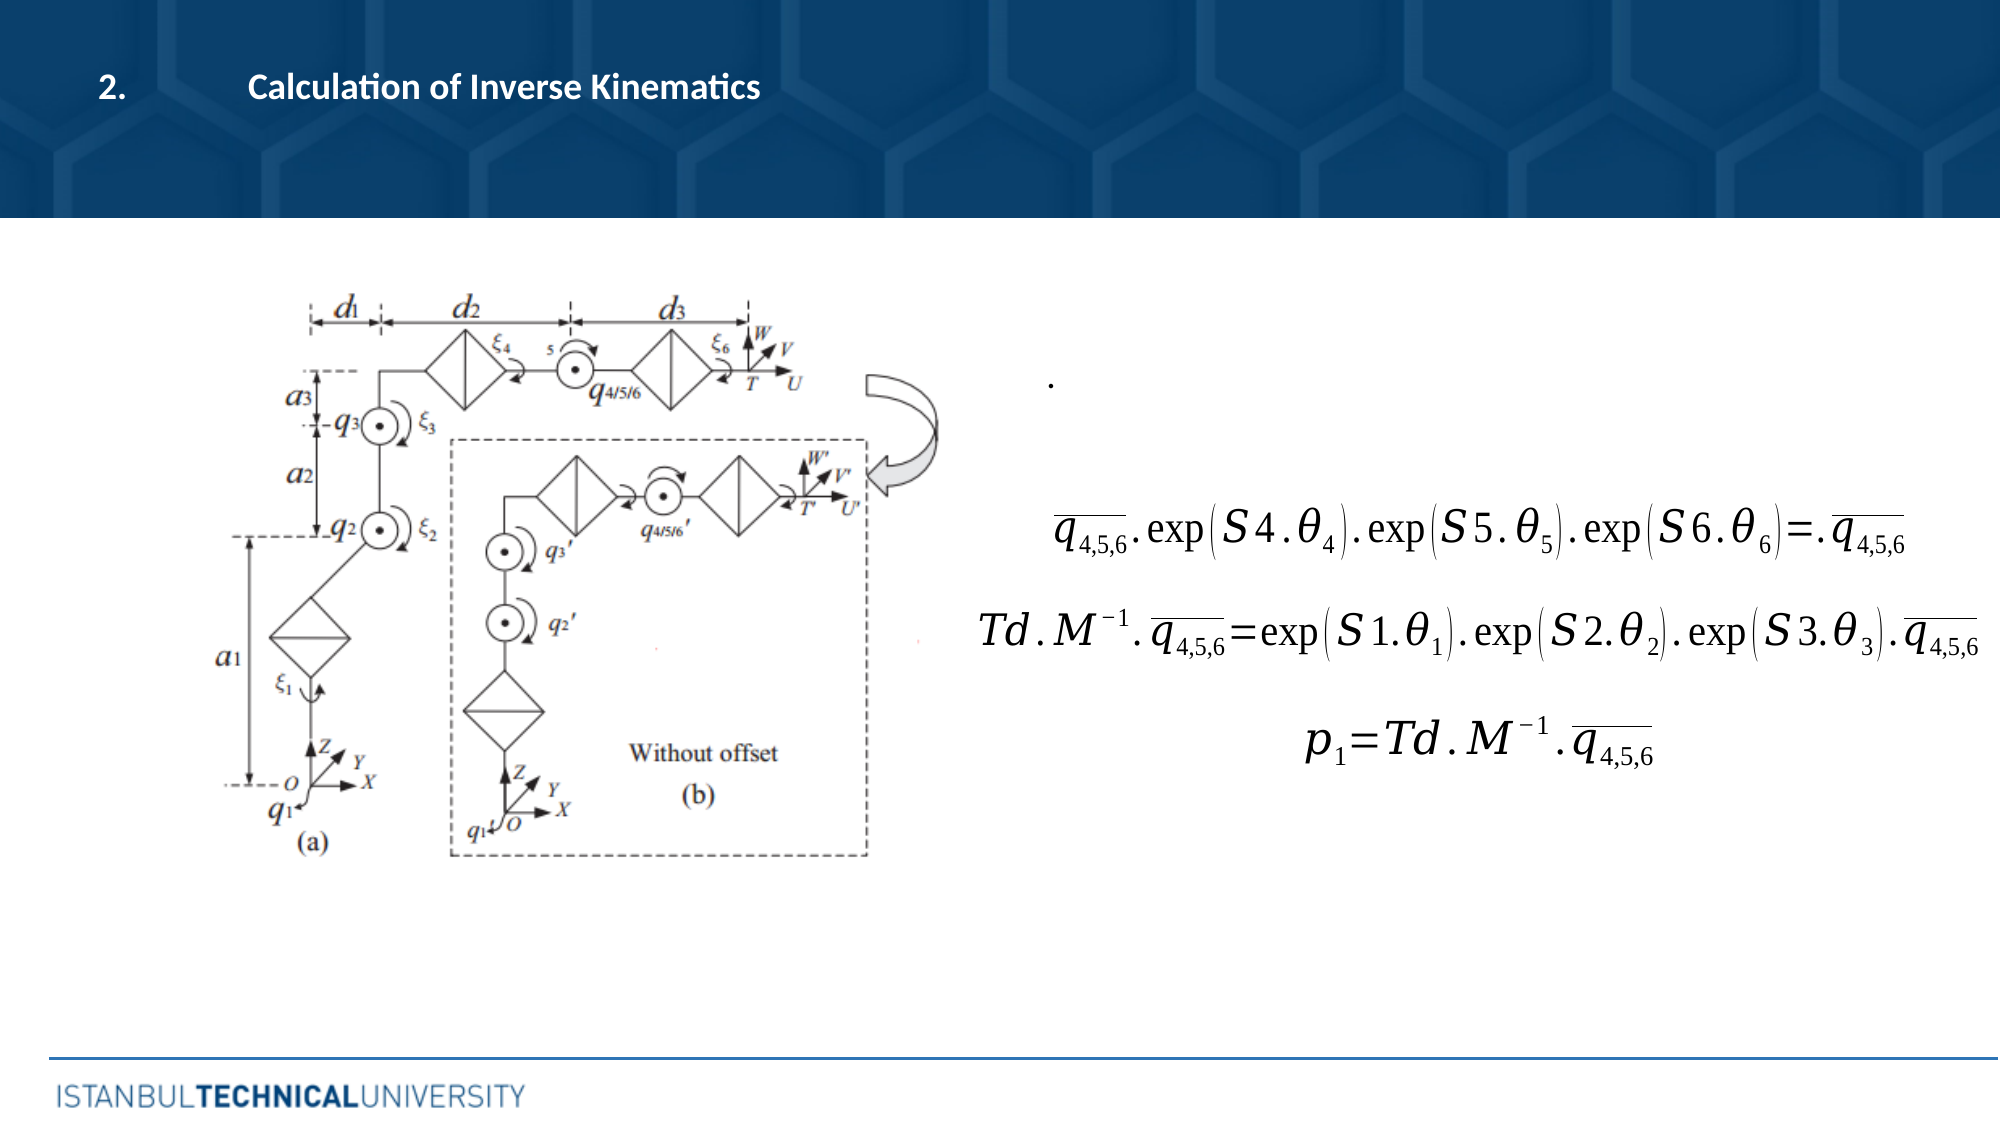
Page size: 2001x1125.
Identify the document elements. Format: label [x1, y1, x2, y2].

picture [0, 0, 2000, 218]
picture [203, 271, 950, 870]
text_box [48, 1058, 1999, 1122]
